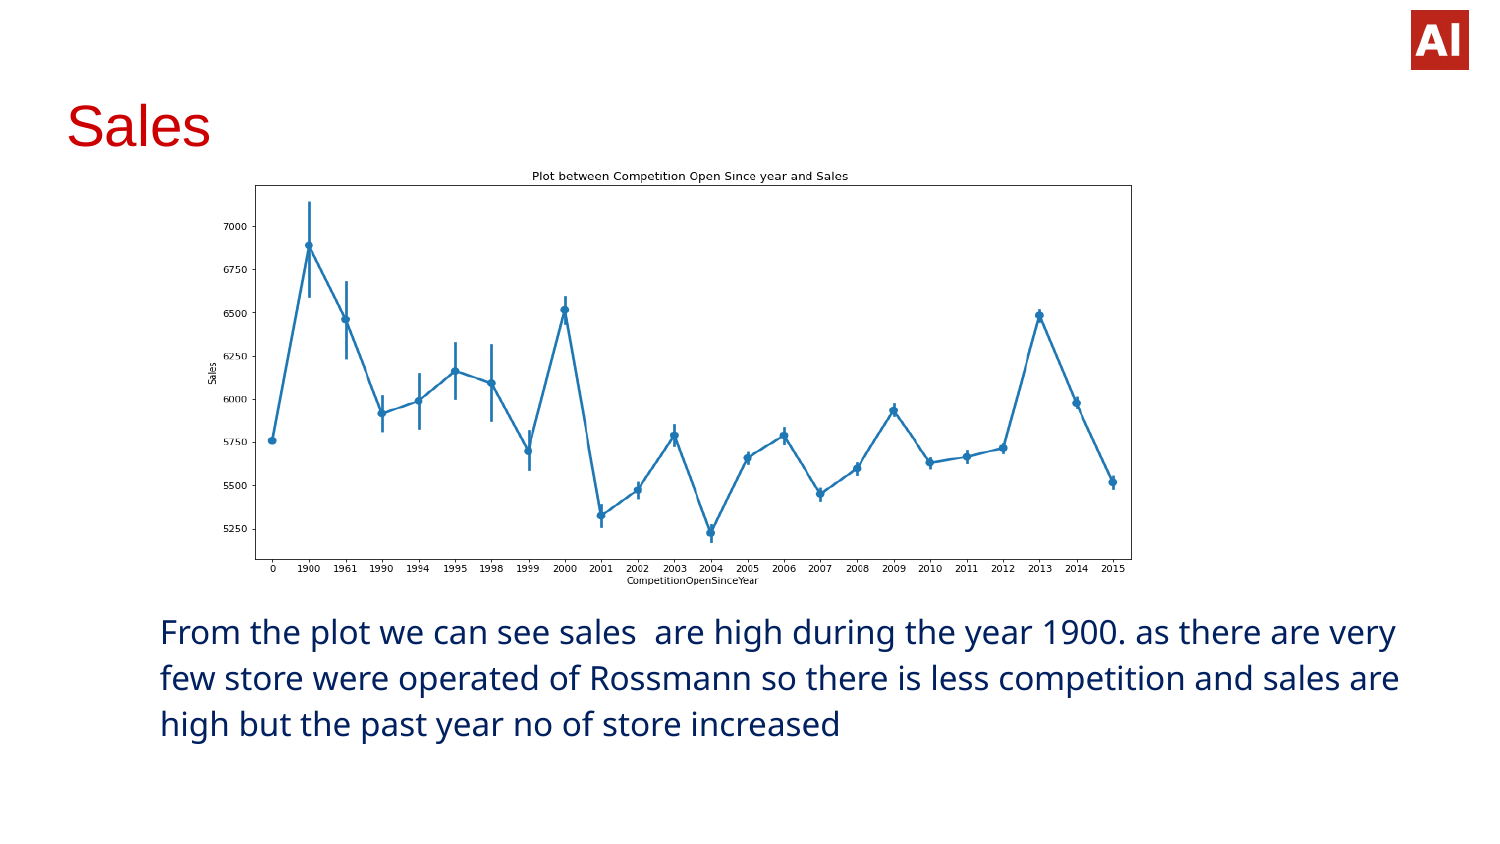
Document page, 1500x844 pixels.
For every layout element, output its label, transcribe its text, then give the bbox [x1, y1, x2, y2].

picture [200, 165, 1137, 591]
title Sales [51, 72, 1449, 167]
picture [1411, 10, 1469, 70]
list From the plot we can see sales are high during the year 1900. as there are very few store were operated of Rossmann so there is less competition and sales are high but the past year no of store increased [51, 189, 1449, 750]
